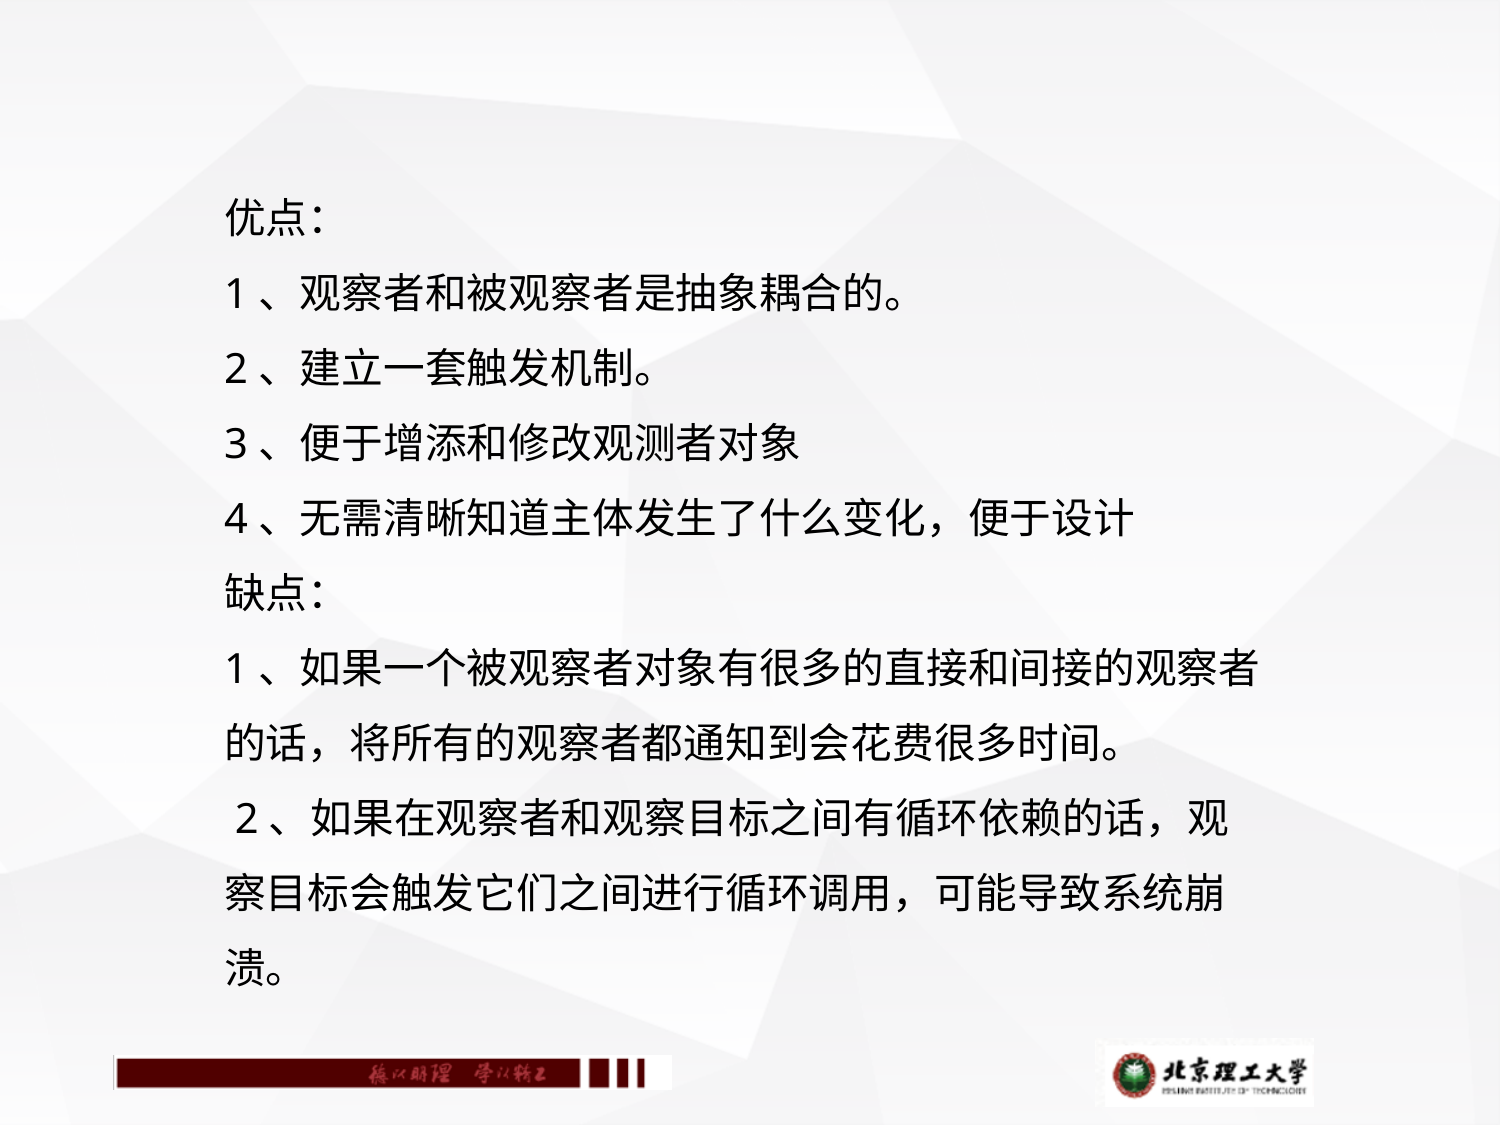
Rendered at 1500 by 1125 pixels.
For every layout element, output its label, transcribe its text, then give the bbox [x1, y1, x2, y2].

text_box 优点： 1、观察者和被观察者是抽象耦合的。 2、建立一套触发机制。 3、便于增添和修改观测者对象 4、无需清晰知道主体发生了什么变化，便于设计 缺点： 1、如果一个被观察者对象有很多的直接和间接的观察者的话，将所有的观察者都通知到会花费很多时间。 2、如果在观察者和观察目标之间有循环依赖的话，观察目标会触发它们之间进行循环调用，可能导致系统崩溃。 [209, 159, 1281, 1000]
picture [0, 0, 1500, 1125]
